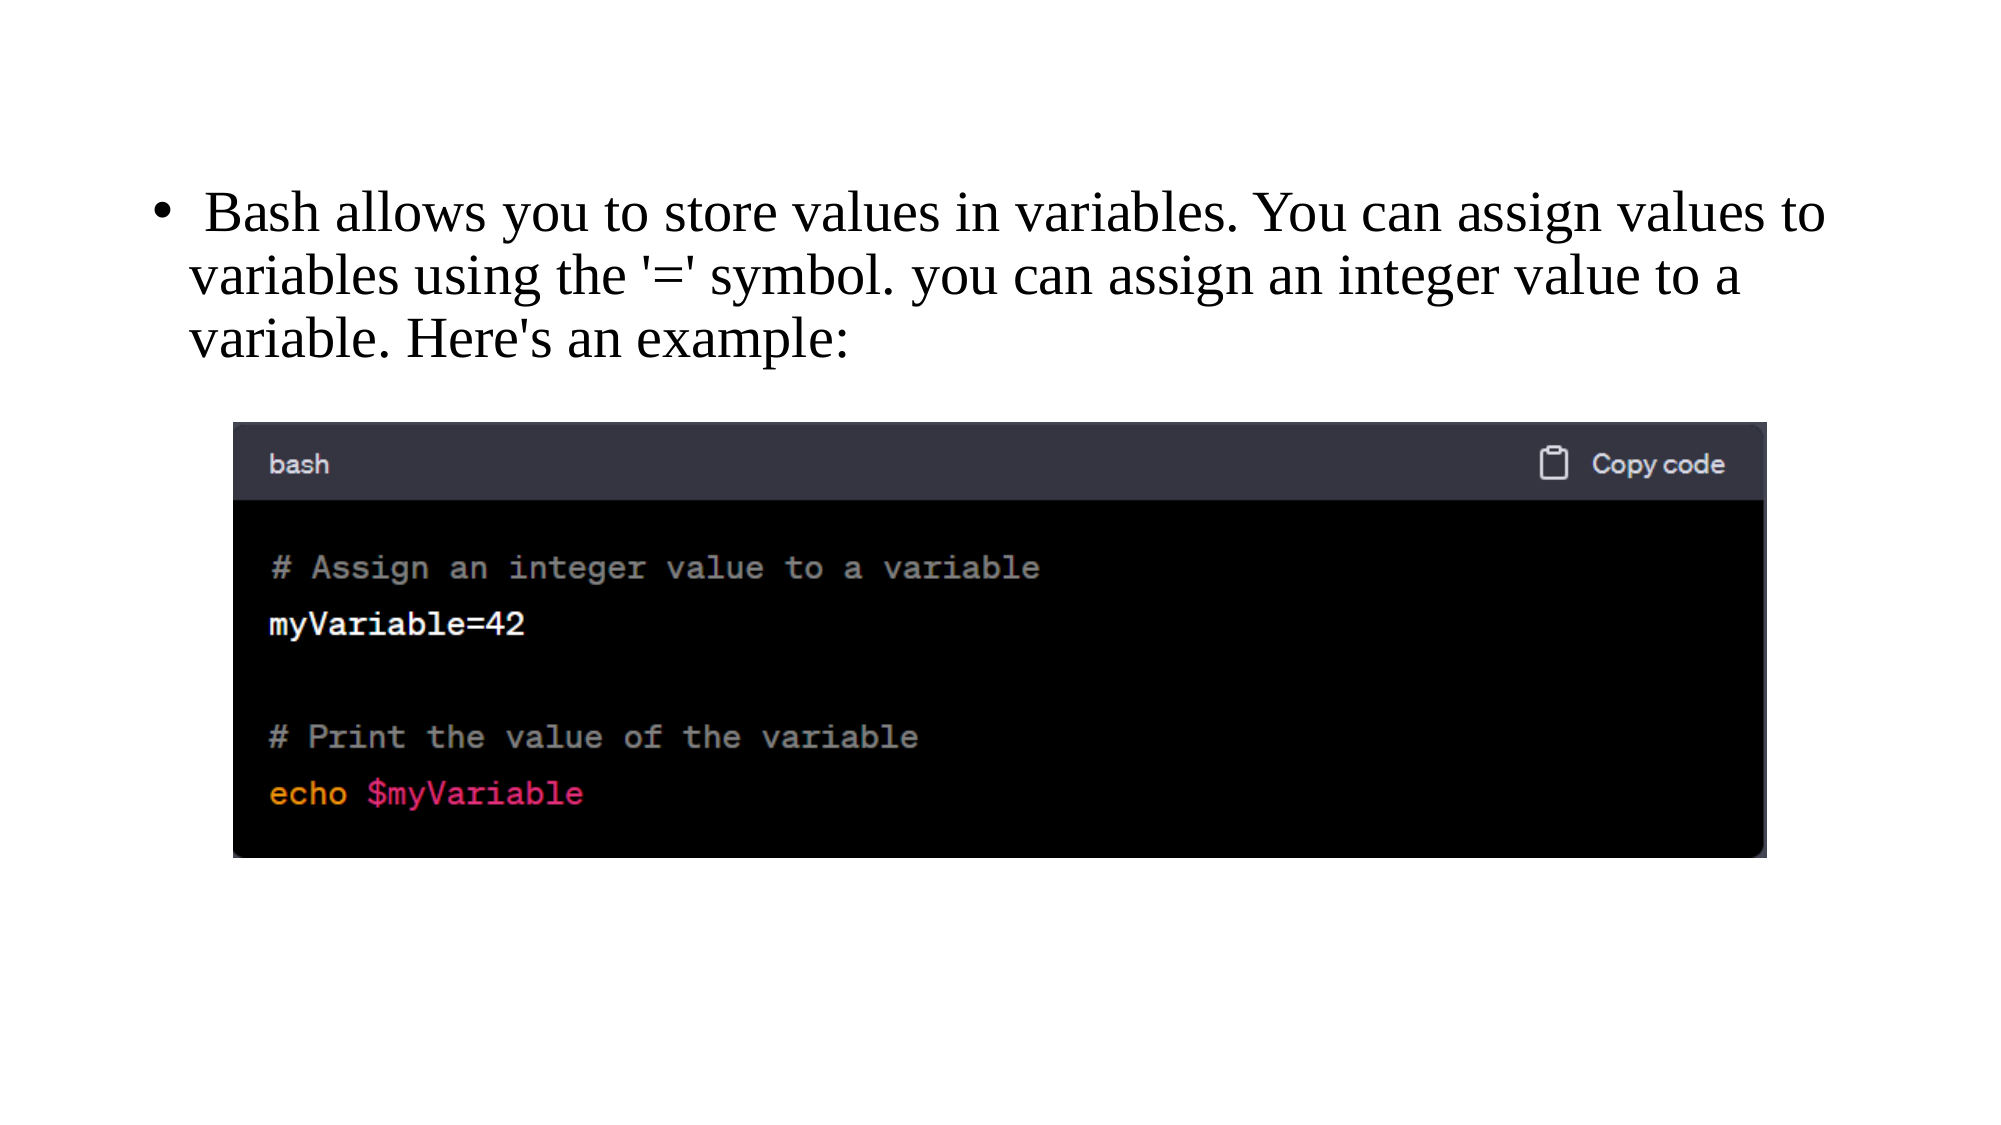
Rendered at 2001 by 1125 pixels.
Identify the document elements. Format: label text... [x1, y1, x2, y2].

list Bash allows you to store values in variables. You can assign values to variables using the '=' symbol. you can assign an integer value to a variable. Here's an example: [137, 174, 1863, 888]
picture [233, 422, 1767, 858]
